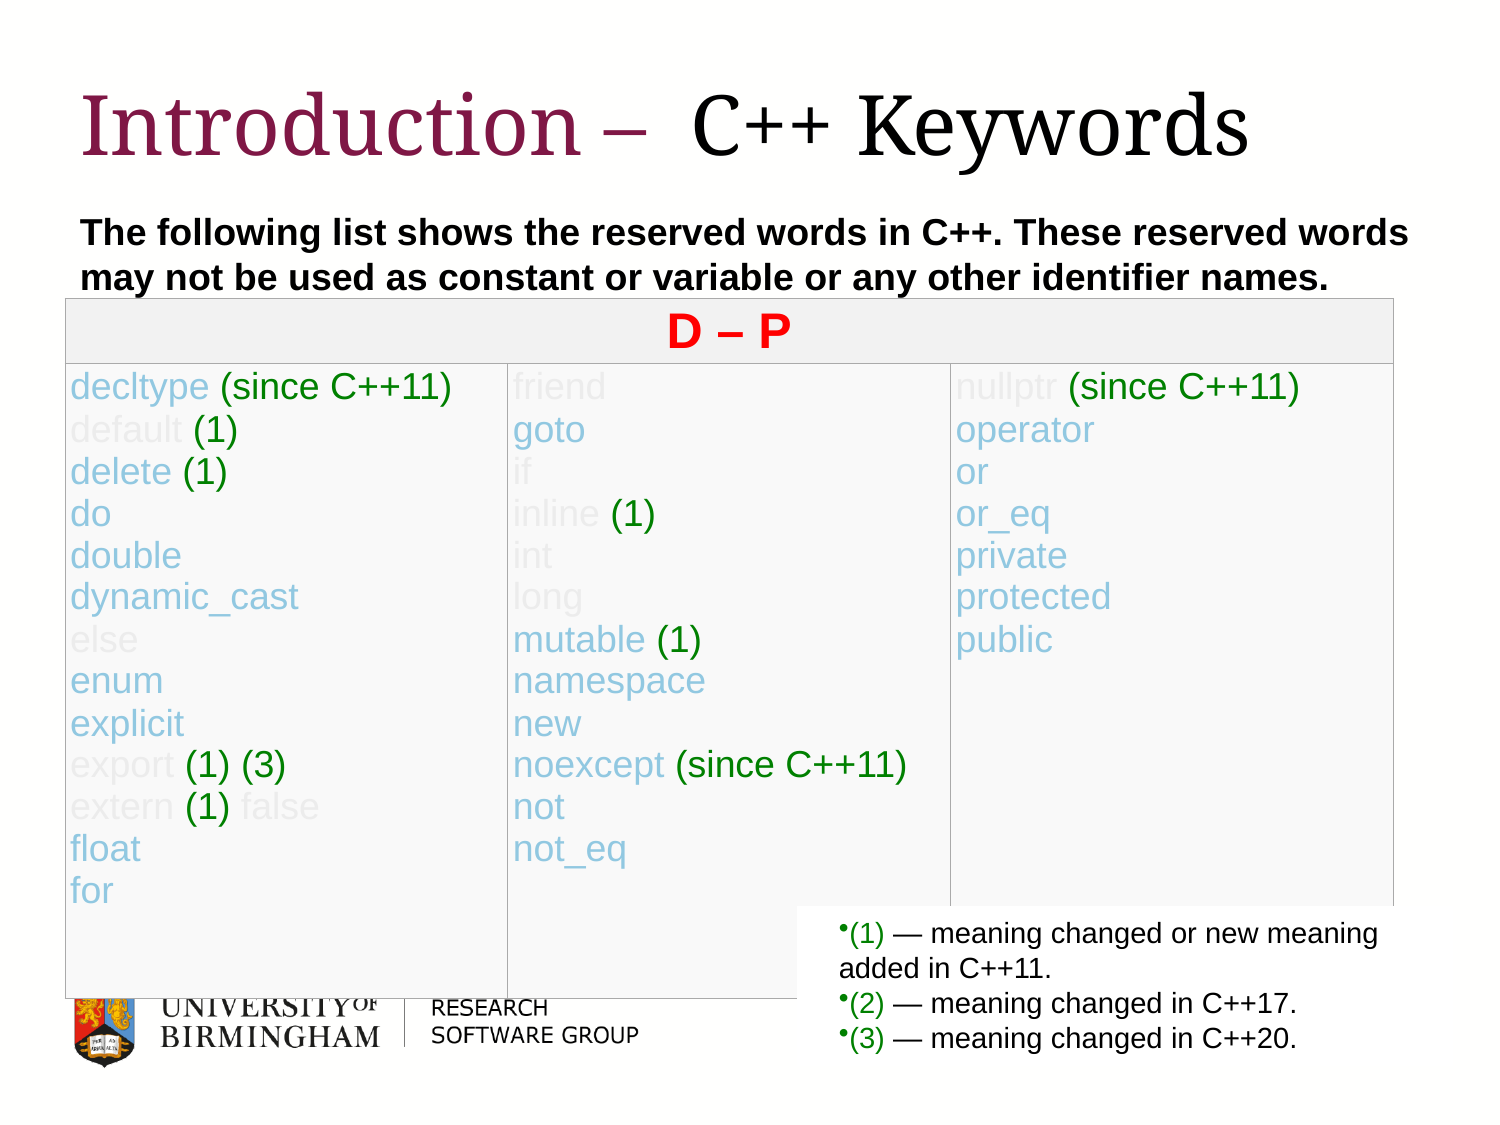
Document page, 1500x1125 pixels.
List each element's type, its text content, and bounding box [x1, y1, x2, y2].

text_box (1) — meaning changed or new meaning added in C++11. (2) — meaning changed in C++17. (3) — meaning changed in C++20. [797, 906, 1454, 1067]
table_cell nullptr (since C++11) operator or or_eq private protected public [951, 364, 1393, 906]
picture [66, 999, 645, 1074]
title Introduction – C++ Keywords [65, 78, 1341, 200]
table_cell friend goto if inline (1) int long mutable (1) namespace new noexcept (since C++11) not not_eq [508, 364, 950, 998]
table_header D – P [66, 299, 1393, 363]
table_cell decltype (since C++11) default (1) delete (1) do double dynamic_cast else enum explicit export (1) (3) extern (1) false float for [66, 364, 507, 998]
text_box The following list shows the reserved words in C++. These reserved words may not be used as constant or variable or any other identifier names. [65, 200, 1435, 306]
